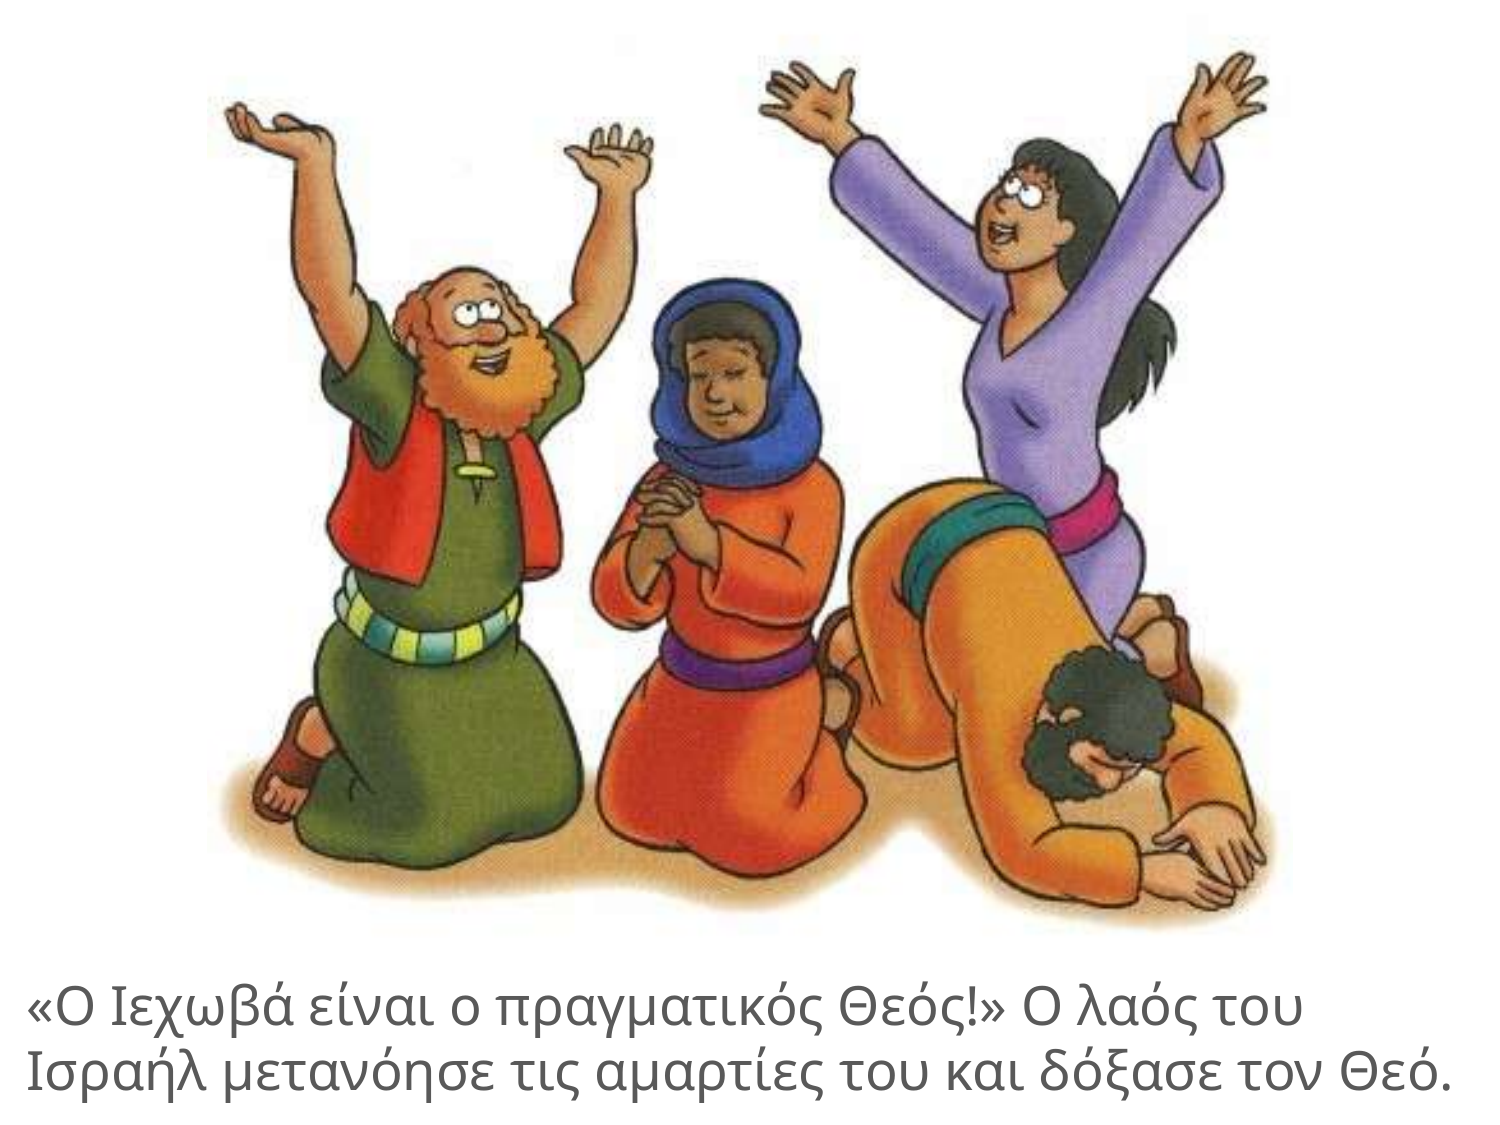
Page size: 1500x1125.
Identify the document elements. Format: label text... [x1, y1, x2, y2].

text_box «Ο Ιεχωβά είναι ο πραγματικός Θεός!» Ο λαός του Ισραήλ μετανόησε τις αμαρτίες του και δόξασε τον Θεό. [11, 964, 1498, 1109]
picture [207, 0, 1293, 953]
